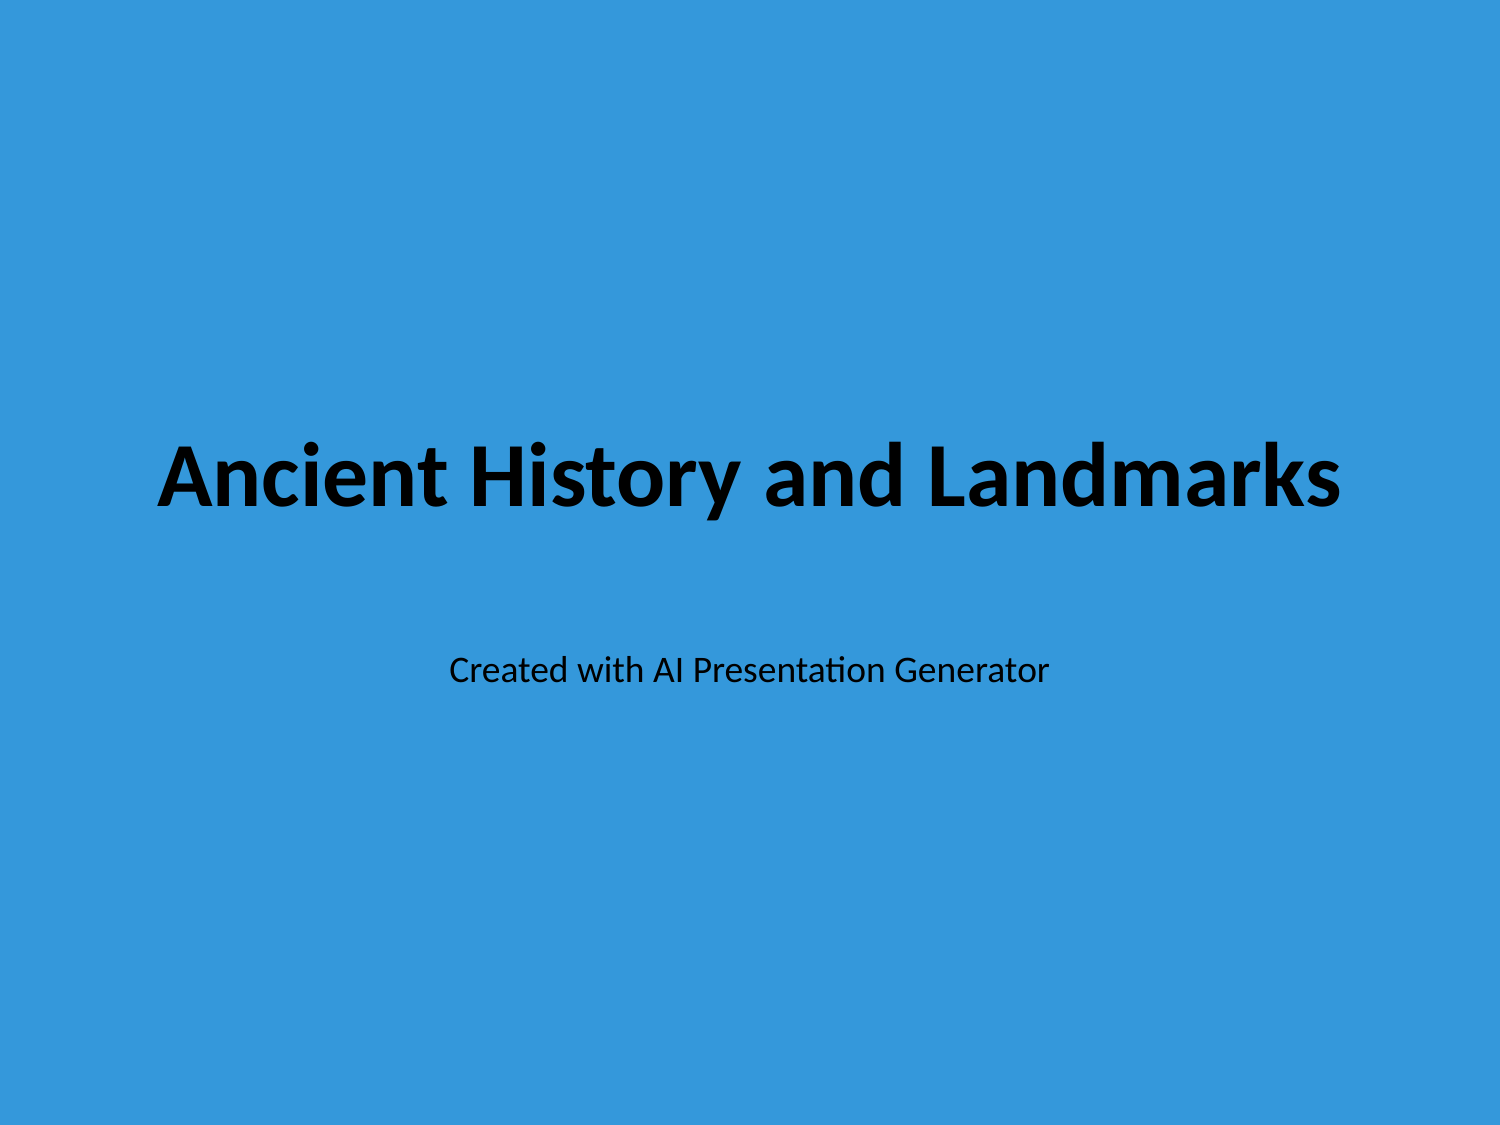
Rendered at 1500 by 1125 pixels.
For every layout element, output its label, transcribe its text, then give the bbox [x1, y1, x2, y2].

title Ancient History and Landmarks [112, 349, 1388, 591]
subtitle Created with AI Presentation Generator [225, 637, 1275, 925]
